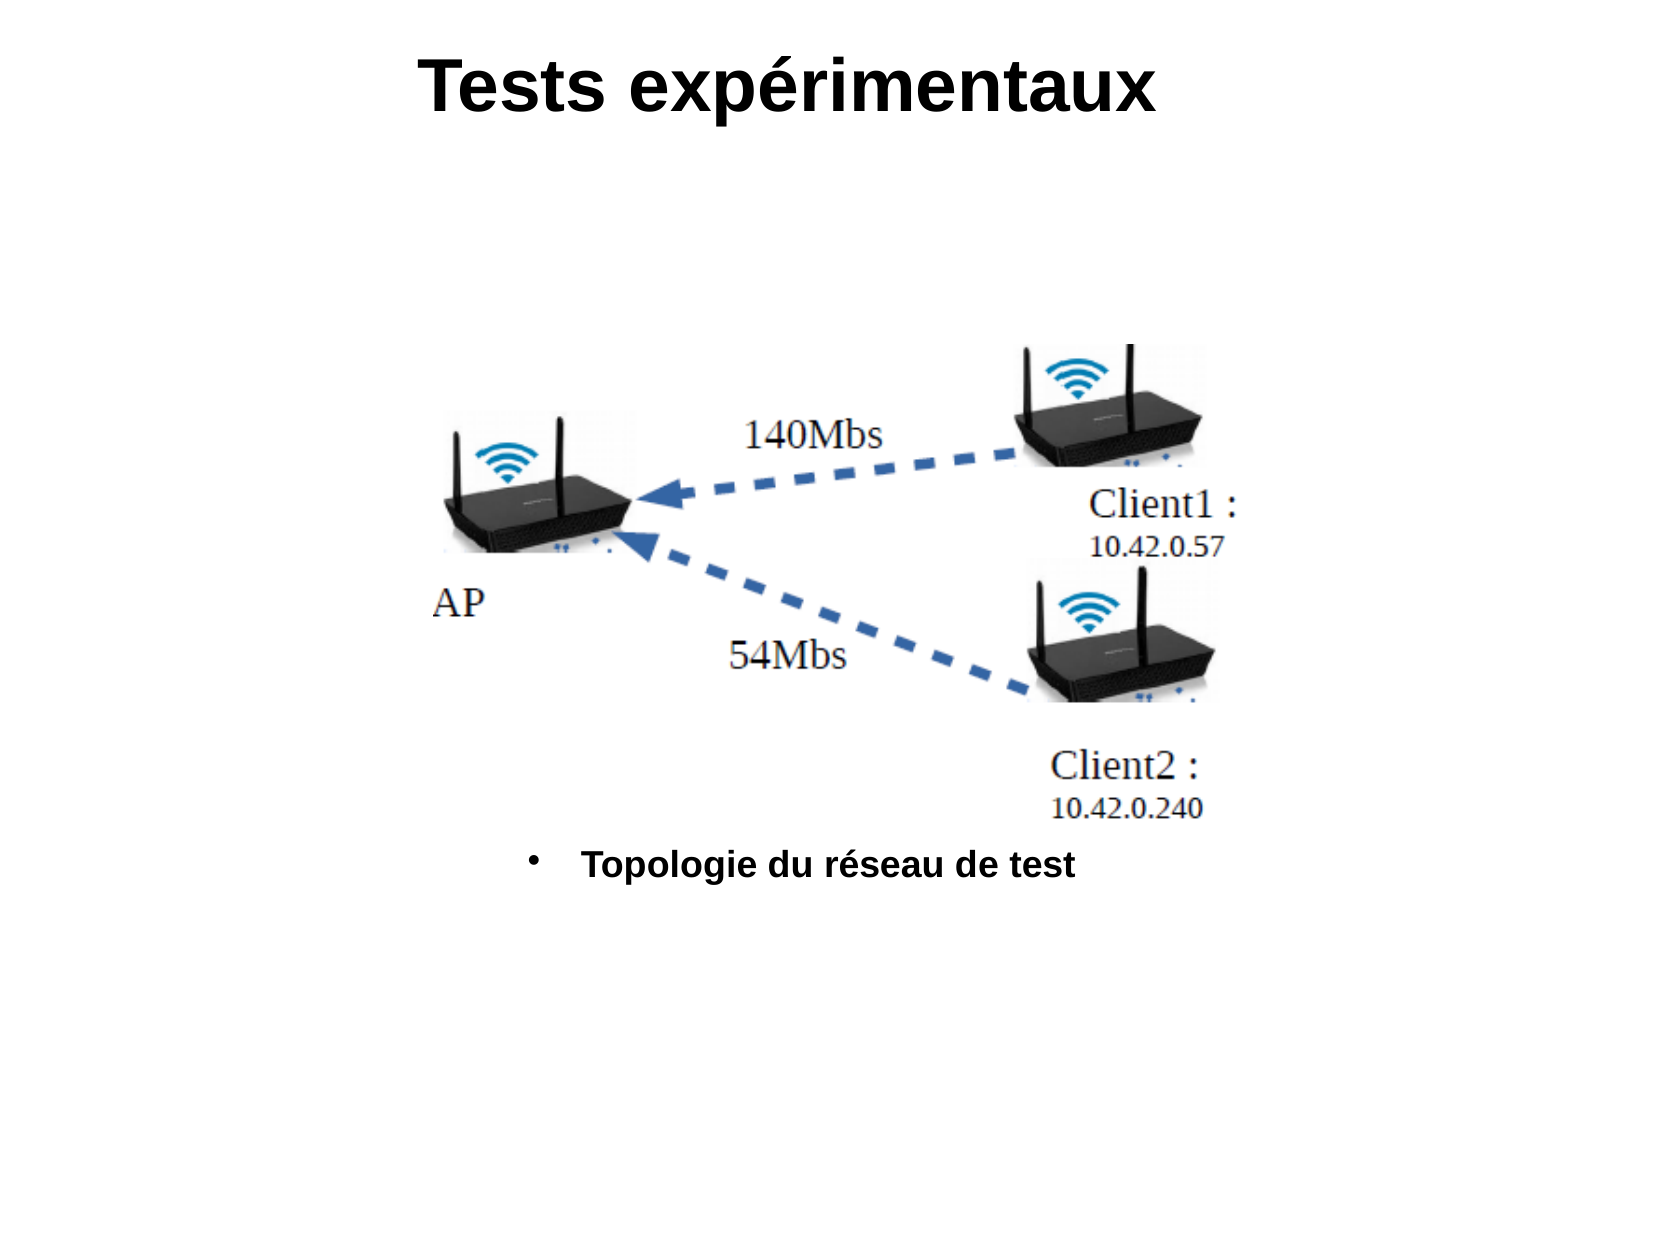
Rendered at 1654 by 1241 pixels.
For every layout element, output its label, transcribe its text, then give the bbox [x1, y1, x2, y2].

text_box Topologie du réseau de test [509, 839, 1095, 885]
picture [433, 344, 1241, 828]
text_box Tests expérimentaux [359, 14, 1215, 147]
